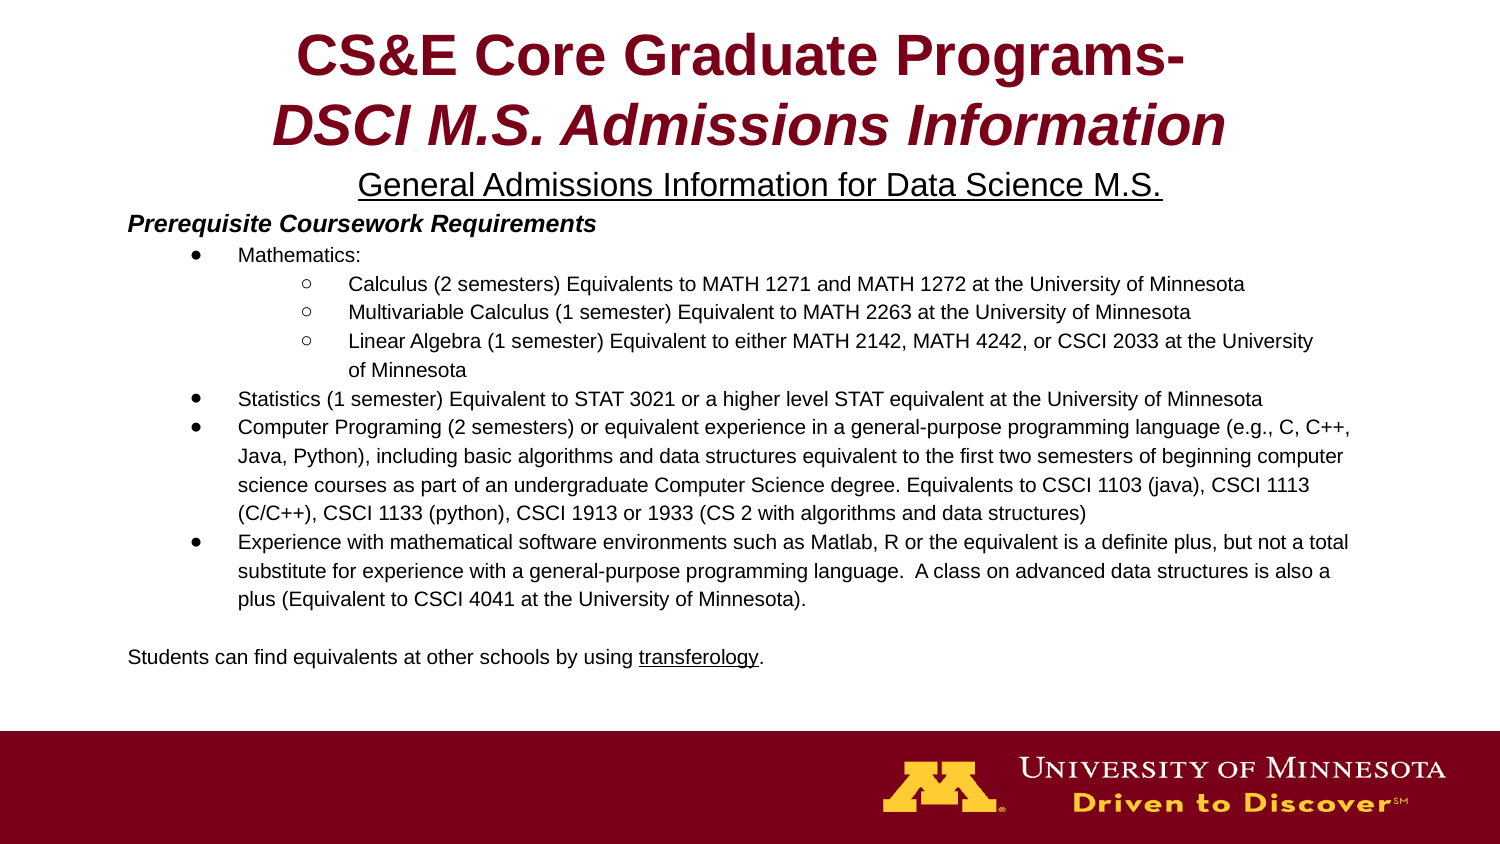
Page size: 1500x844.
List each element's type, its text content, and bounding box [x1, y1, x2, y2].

picture [0, 731, 1500, 844]
list General Admissions Information for Data Science M.S. Prerequisite Coursework Requirements Mathematics: Calculus (2 semesters) Equivalents to MATH 1271 and MATH 1272 at the University of Minnesota Multivariable Calculus (1 semester) Equivalent to MATH 2263 at the University of Minnesota Linear Algebra (1 semester) Equivalent to either MATH 2142, MATH 4242, or CSCI 2033 at the University of Minnesota Statistics (1 semester) Equivalent to STAT 3021 or a higher level STAT equivalent at the University of Minnesota Computer Programing (2 semesters) or equivalent experience in a general-purpose programming language (e.g., C, C++, Java, Python), including basic algorithms and data structures equivalent to the first two semesters of beginning computer science courses as part of an undergraduate Computer Science degree. Equivalents to CSCI 1103 (java), CSCI 1113 (C/C++), CSCI 1133 (python), CSCI 1913 or 1933 (CS 2 with algorithms and data structures) Experience with mathematical software environments such as Matlab, R or the equivalent is a definite plus, but not a total substitute for experience with a general-purpose programming language. A class on advanced data structures is also a plus (Equivalent to CSCI 4041 at the University of Minnesota). Students can find equivalents at other schools by using transferology. [112, 148, 1409, 704]
title CS&E Core Graduate Programs- DSCI M.S. Admissions Information [112, 25, 1388, 148]
